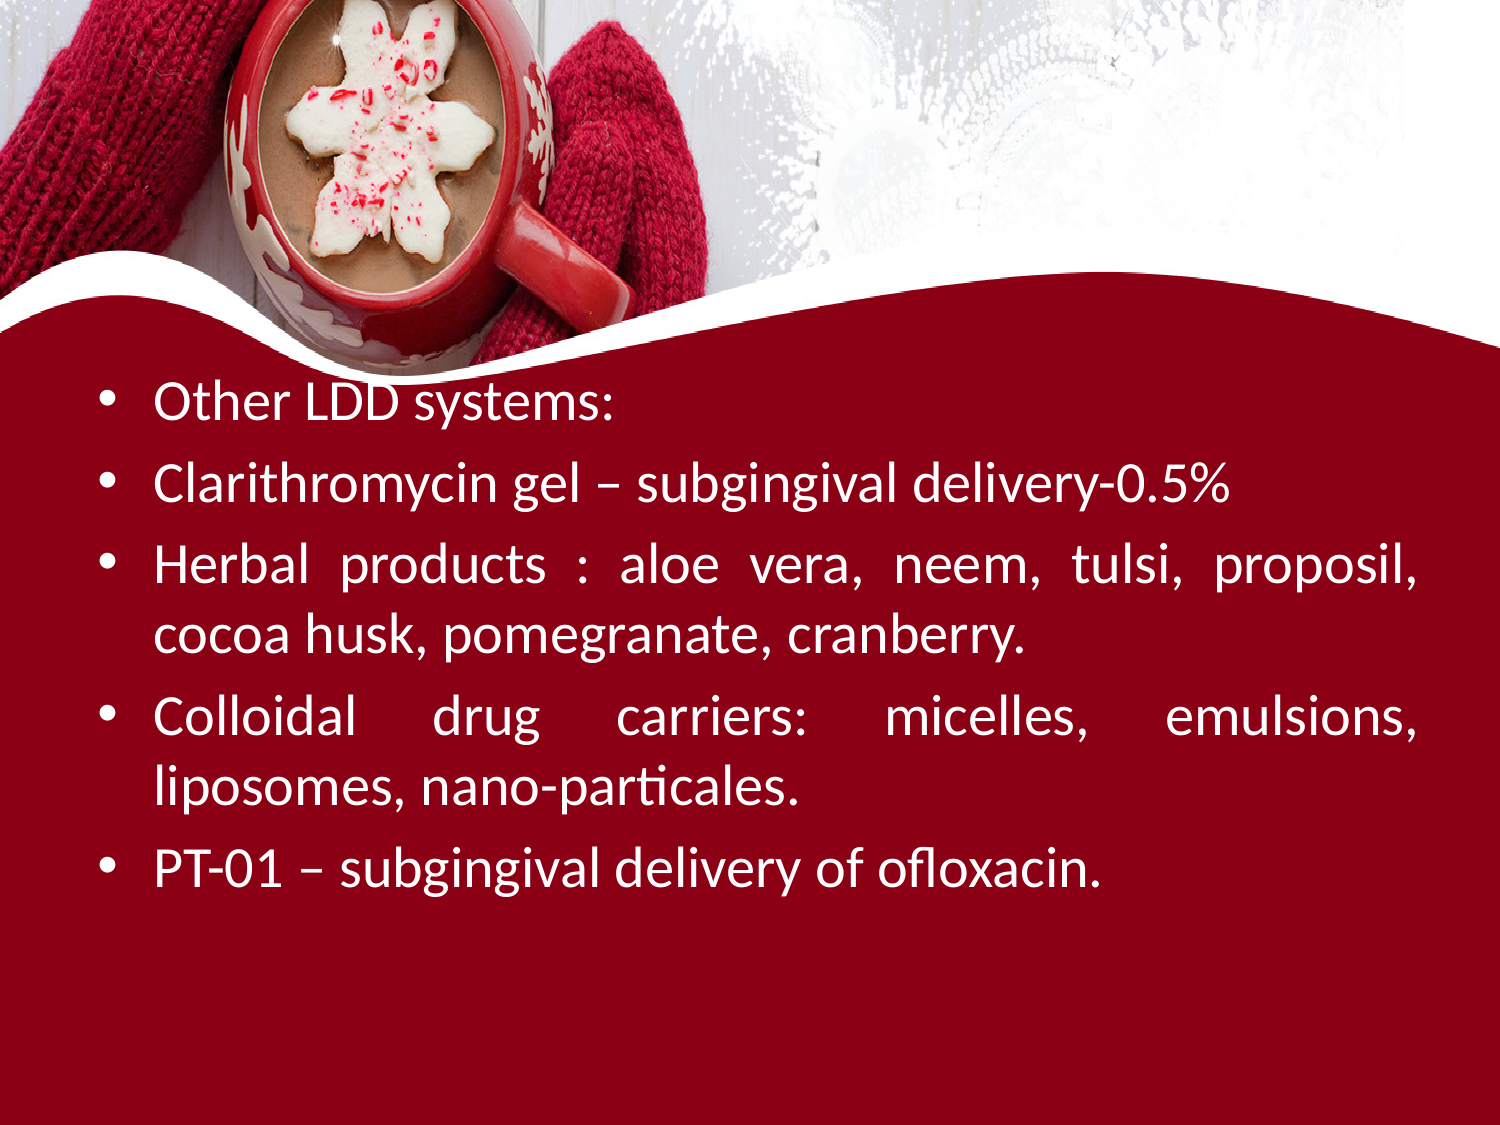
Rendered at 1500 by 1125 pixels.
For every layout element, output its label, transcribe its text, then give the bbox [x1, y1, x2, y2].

picture [0, 0, 1500, 1125]
list Other LDD systems: Clarithromycin gel – subgingival delivery-0.5% Herbal products : aloe vera, neem, tulsi, proposil, cocoa husk, pomegranate, cranberry. Colloidal drug carriers: micelles, emulsions, liposomes, nano-particales. PT-01 – subgingival delivery of ofloxacin. [82, 354, 1435, 1039]
